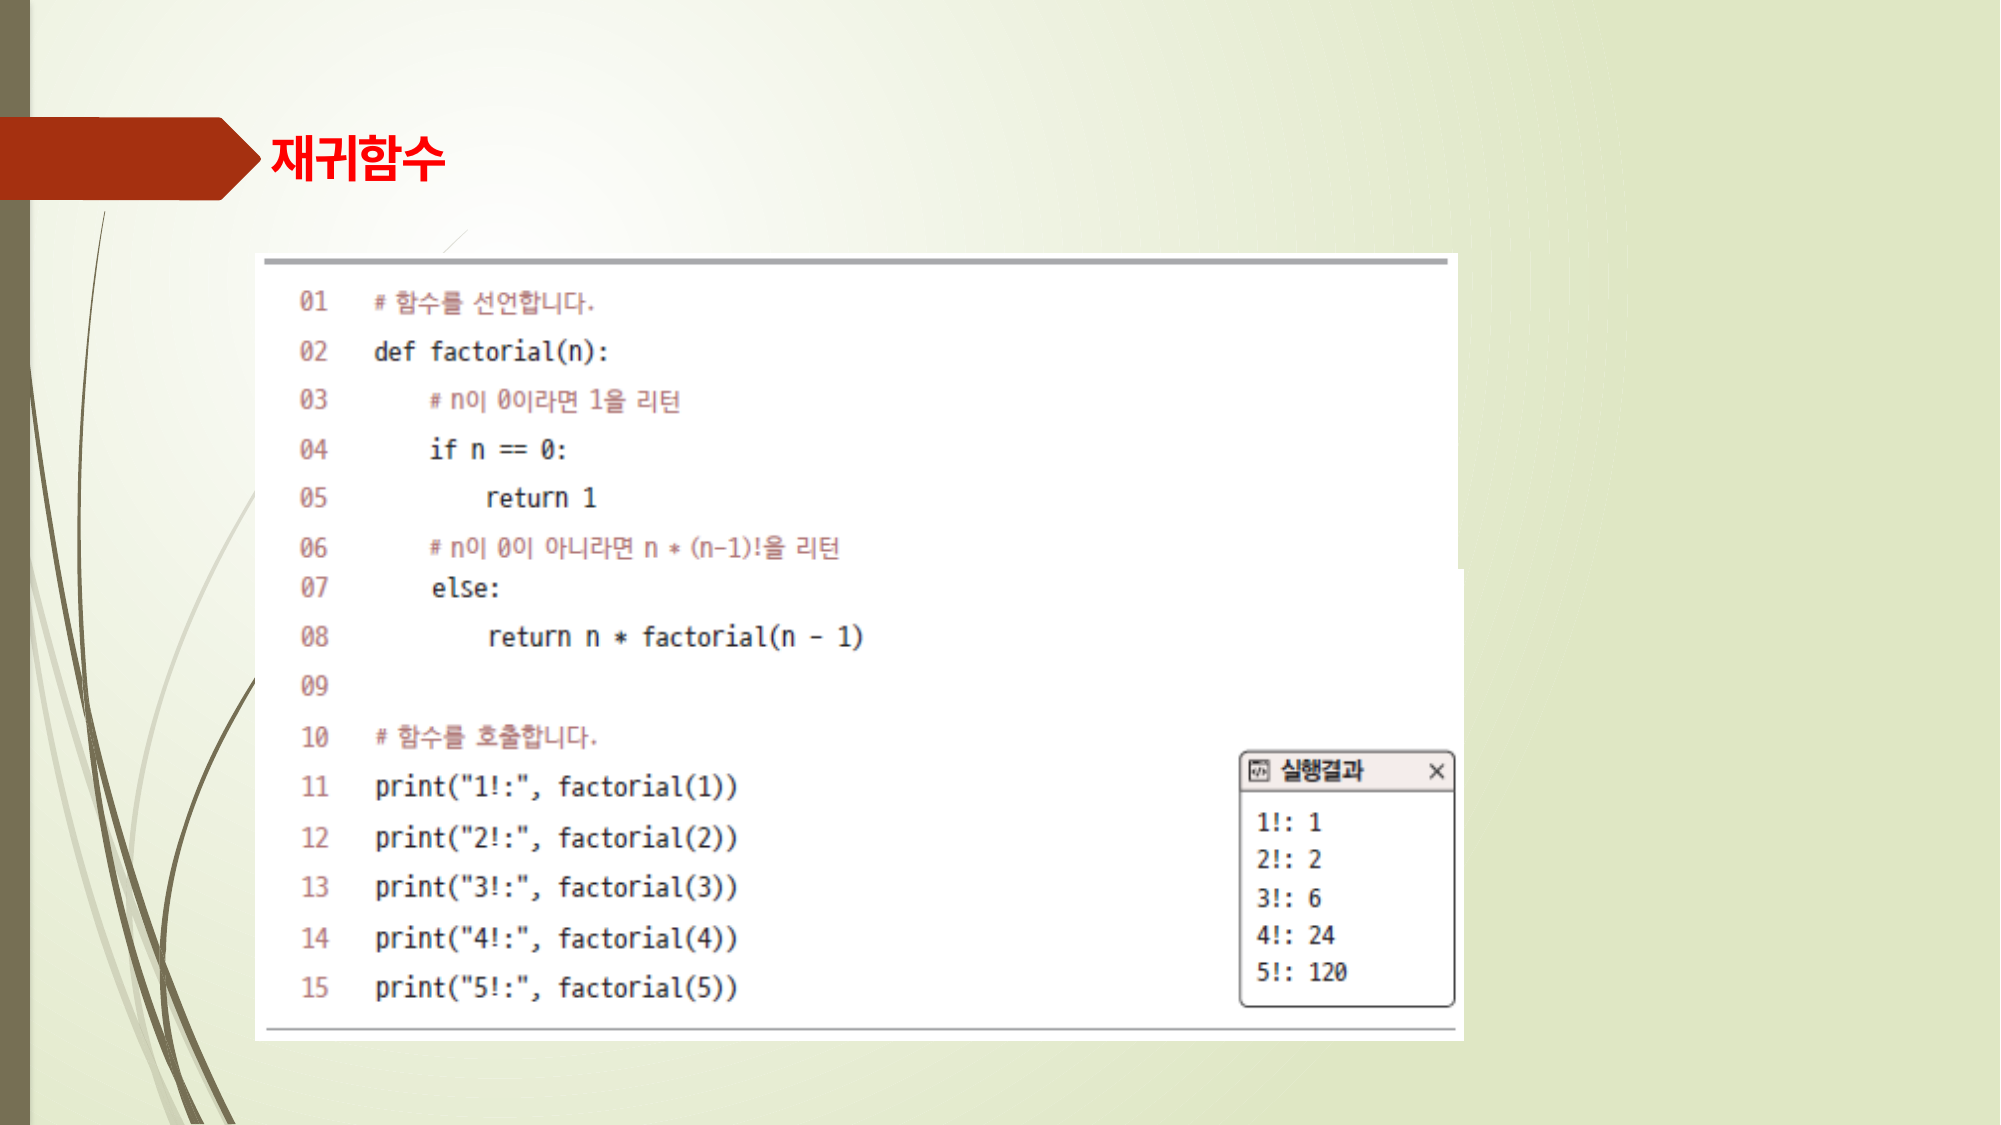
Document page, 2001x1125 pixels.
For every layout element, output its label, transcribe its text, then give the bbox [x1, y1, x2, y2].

text_box 재귀함수 [255, 118, 1533, 197]
picture [254, 253, 1464, 1041]
